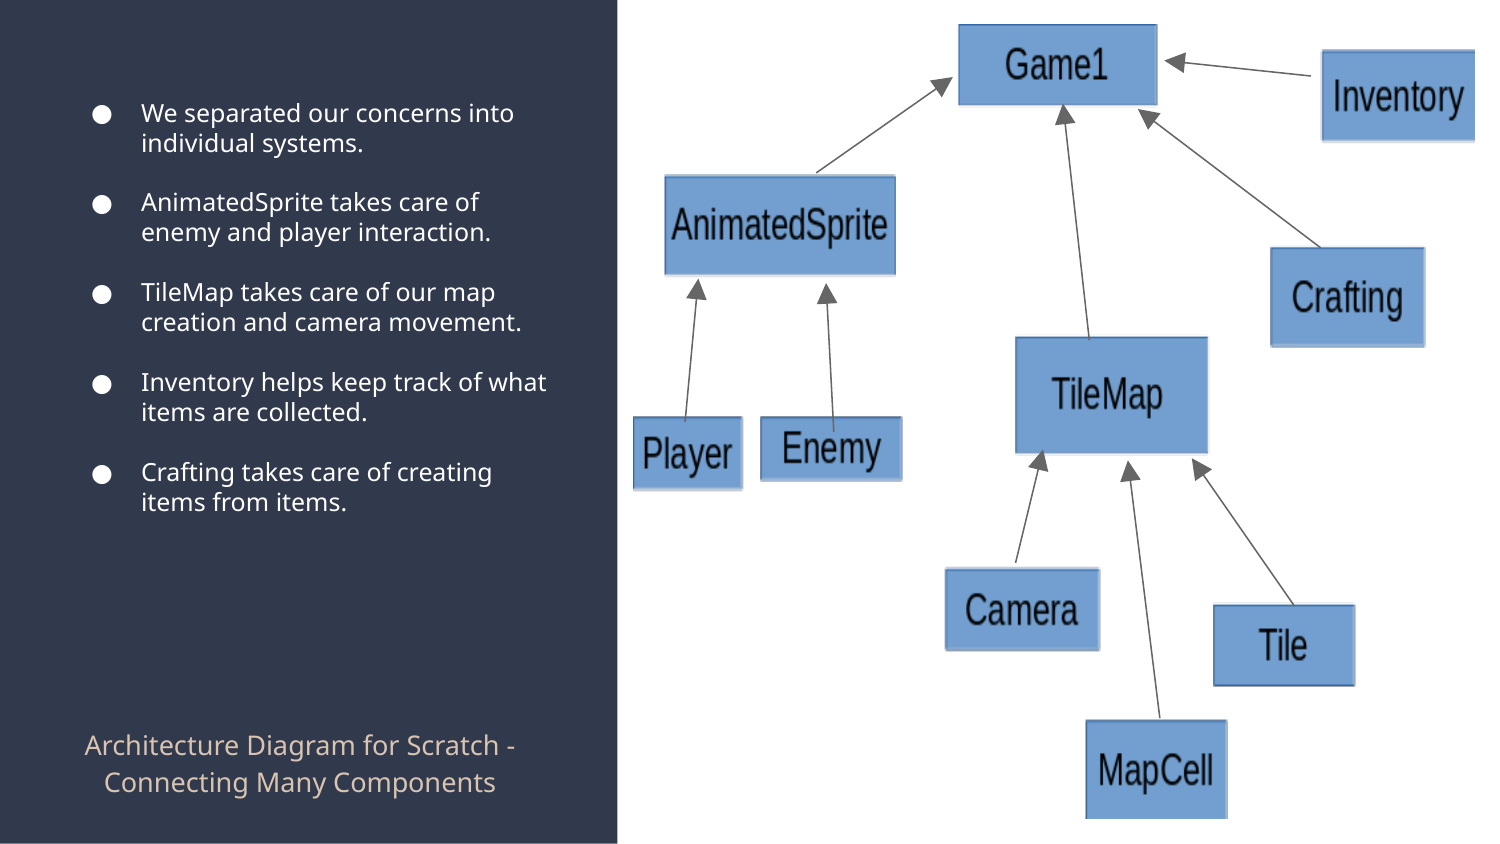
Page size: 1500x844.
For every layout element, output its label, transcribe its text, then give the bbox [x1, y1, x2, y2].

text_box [1127, 460, 1161, 719]
title We separated our concerns into individual systems. AnimatedSprite takes care of enemy and player interaction. TileMap takes care of our map creation and camera movement. Inventory helps keep track of what items are collected. Crafting takes care of creating items from items. [51, 82, 565, 550]
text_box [825, 282, 835, 432]
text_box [1137, 108, 1321, 249]
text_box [1062, 103, 1090, 341]
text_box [1191, 458, 1295, 607]
list Architecture Diagram for Scratch - Connecting Many Components [43, 708, 557, 829]
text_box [684, 278, 699, 423]
picture [633, 24, 1476, 819]
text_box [815, 76, 954, 174]
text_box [1164, 60, 1311, 77]
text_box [1015, 449, 1044, 564]
